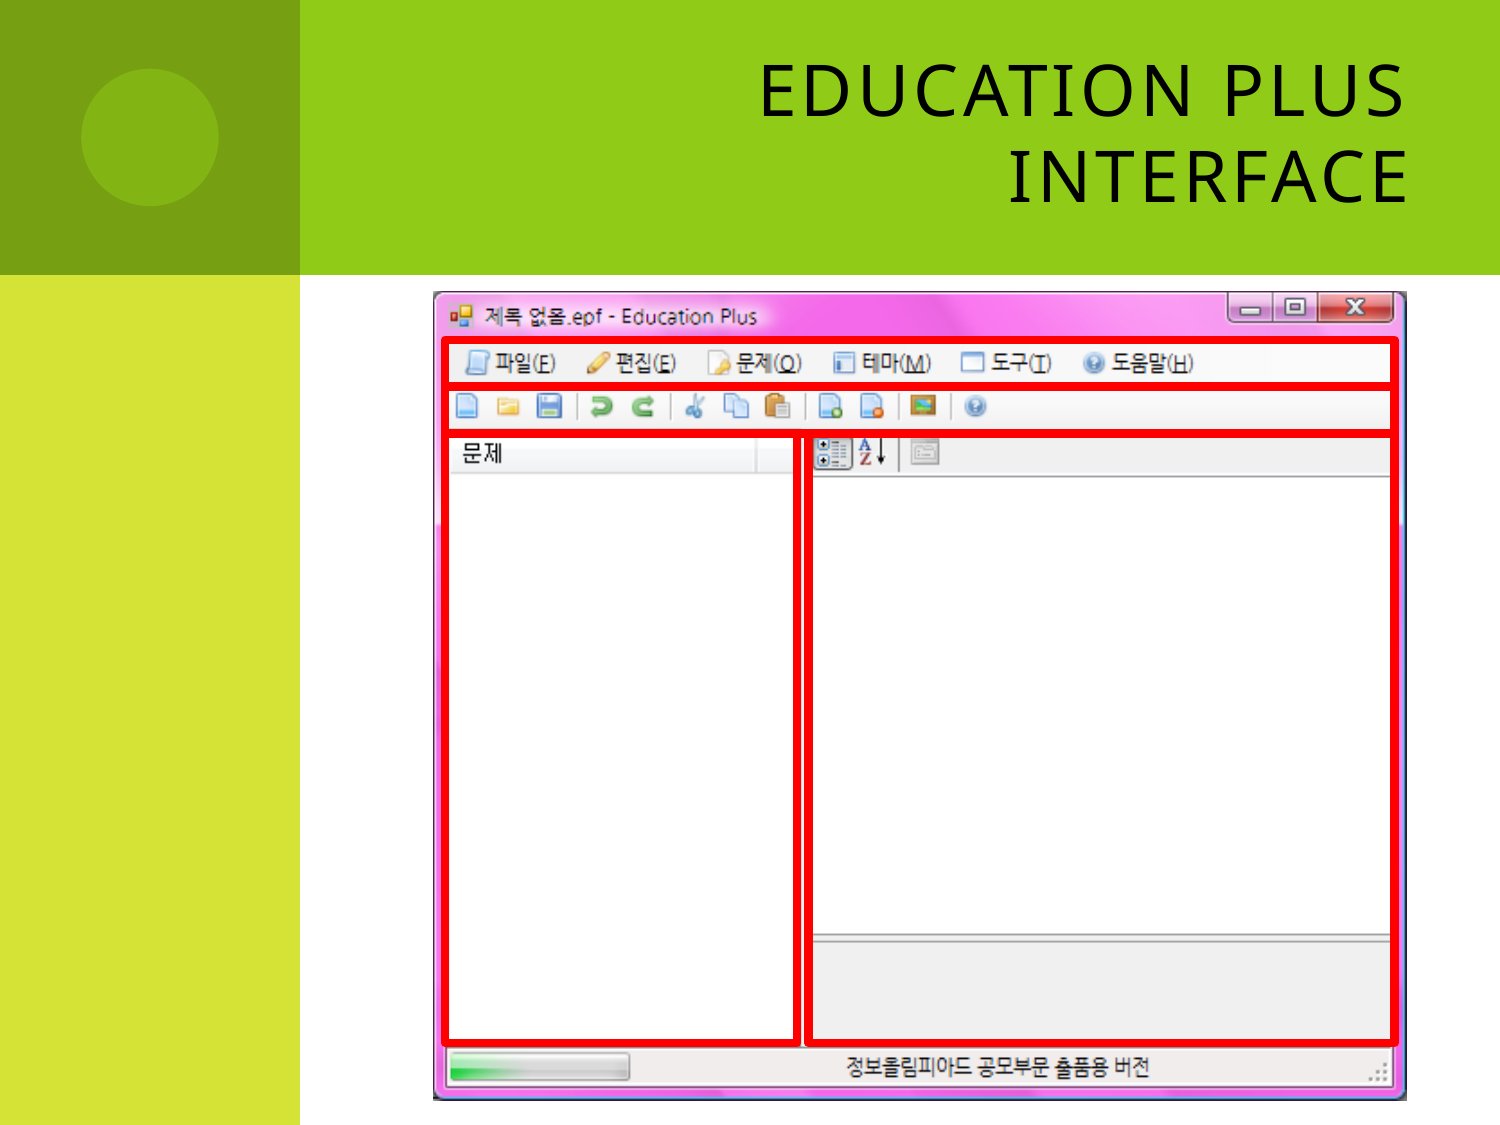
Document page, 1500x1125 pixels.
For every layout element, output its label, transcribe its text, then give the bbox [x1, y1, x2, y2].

title Education Plus Interface [399, 37, 1425, 225]
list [433, 291, 1407, 1102]
